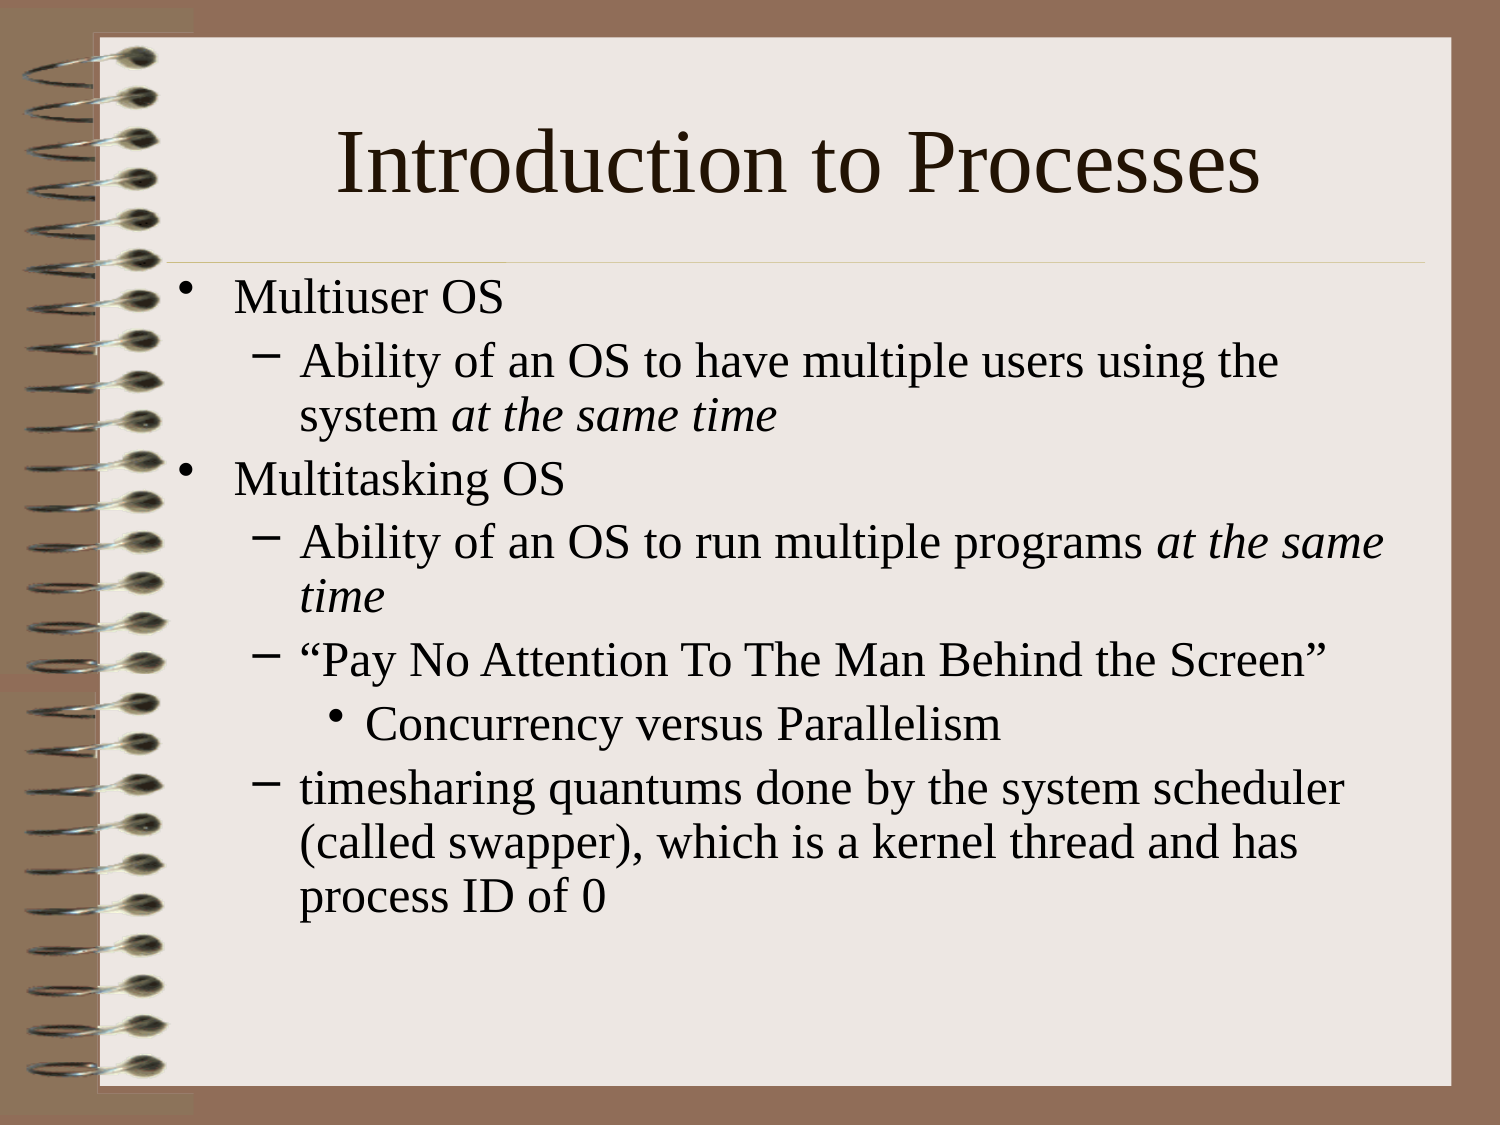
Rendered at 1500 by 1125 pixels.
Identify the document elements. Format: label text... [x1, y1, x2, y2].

picture [0, 8, 194, 674]
list Multiuser OS Ability of an OS to have multiple users using the system at the same time Multitasking OS Ability of an OS to run multiple programs at the same time “Pay No Attention To The Man Behind the Screen” Concurrency versus Parallelism timesharing quantums done by the system scheduler (called swapper), which is a kernel thread and has process ID of 0 [162, 262, 1438, 976]
picture [0, 692, 194, 1115]
title Introduction to Processes [174, 62, 1426, 251]
